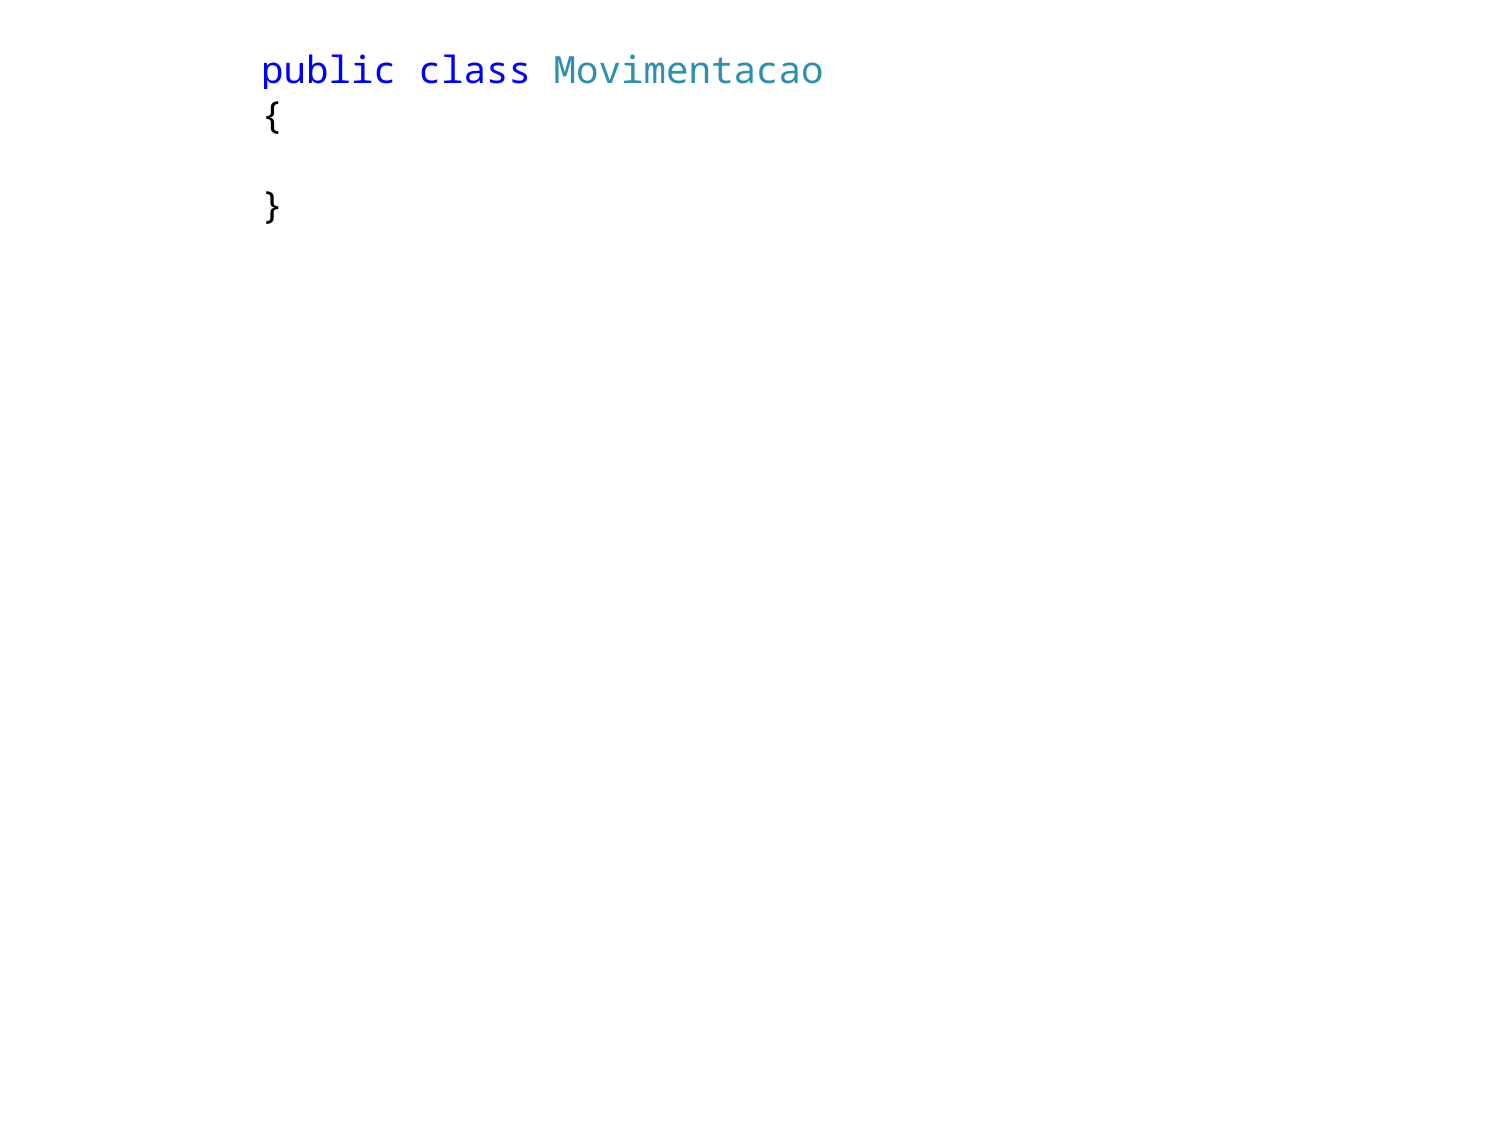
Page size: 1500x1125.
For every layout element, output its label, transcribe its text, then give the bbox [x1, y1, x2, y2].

text_box public class Movimentacao { } [156, 39, 907, 234]
